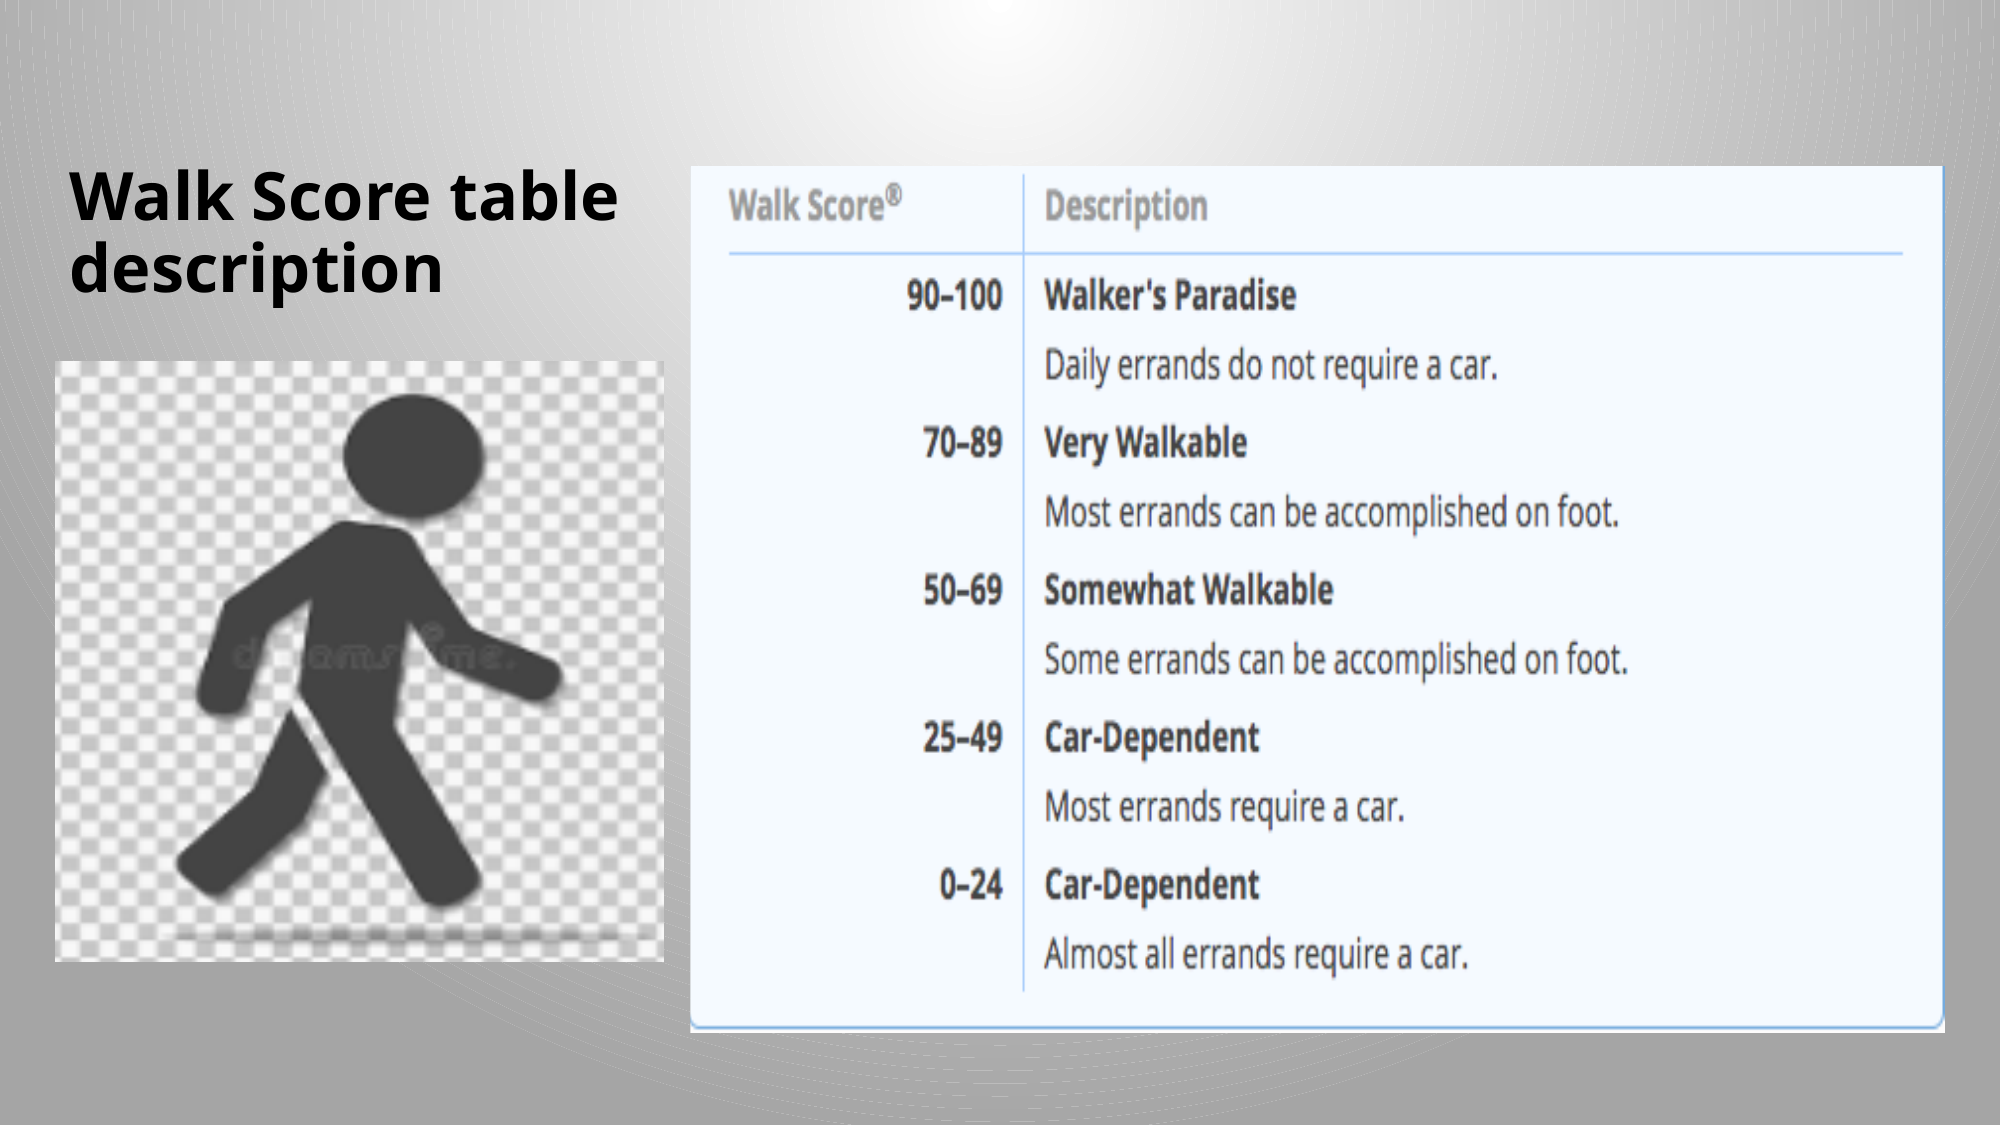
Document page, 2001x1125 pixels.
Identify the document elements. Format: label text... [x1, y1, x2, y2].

title Walk Score table description [55, 75, 664, 316]
picture [54, 361, 664, 962]
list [690, 166, 1945, 1033]
